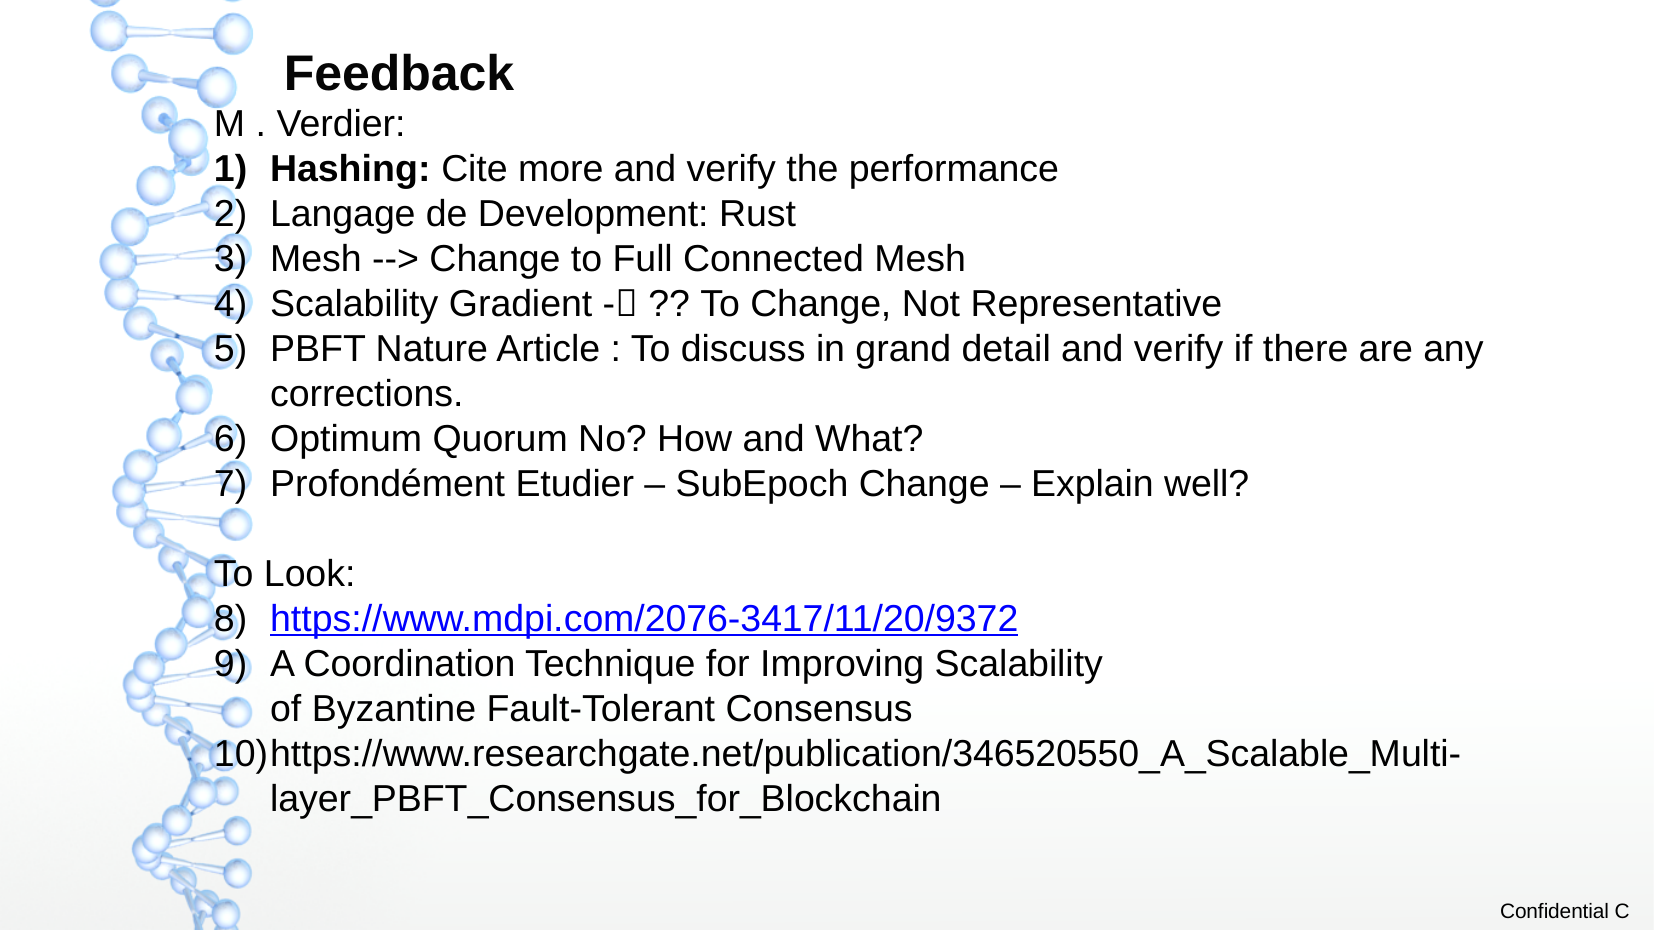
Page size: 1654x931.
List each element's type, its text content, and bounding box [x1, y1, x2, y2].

picture [0, 0, 1654, 930]
text_box Feedback [265, 35, 1245, 91]
text_box M . Verdier: Hashing: Cite more and verify the performance Langage de Development: Rust Mesh --> Change to Full Connected Mesh Scalability Gradient - ?? To Change, Not Representative PBFT Nature Article : To discuss in grand detail and verify if there are any corrections. Optimum Quorum No? How and What? Profondément Etudier – SubEpoch Change – Explain well? To Look: https://www.mdpi.com/2076-3417/11/20/9372 A Coordination Technique for Improving Scalability of Byzantine Fault-Tolerant Consensus https://www.researchgate.net/publication/346520550_A_Scalable_Multi-layer_PBFT_Consensus_for_Blockchain [199, 91, 1585, 931]
